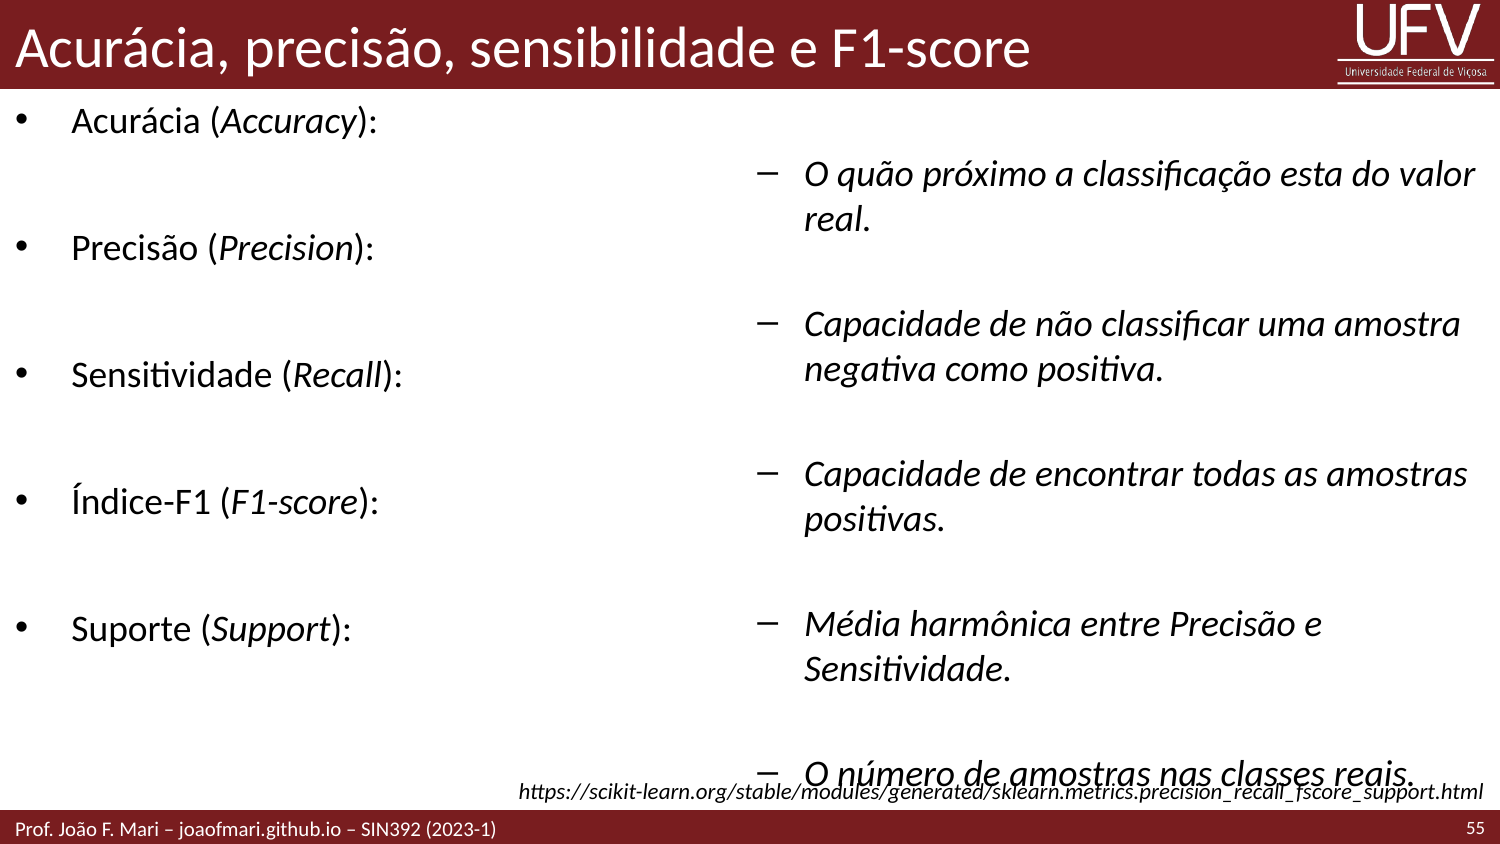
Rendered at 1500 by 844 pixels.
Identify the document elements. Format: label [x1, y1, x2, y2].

slide_number [1328, 812, 1500, 844]
footer [0, 812, 1034, 844]
title [0, 0, 1500, 89]
text_box [242, 88, 1500, 812]
